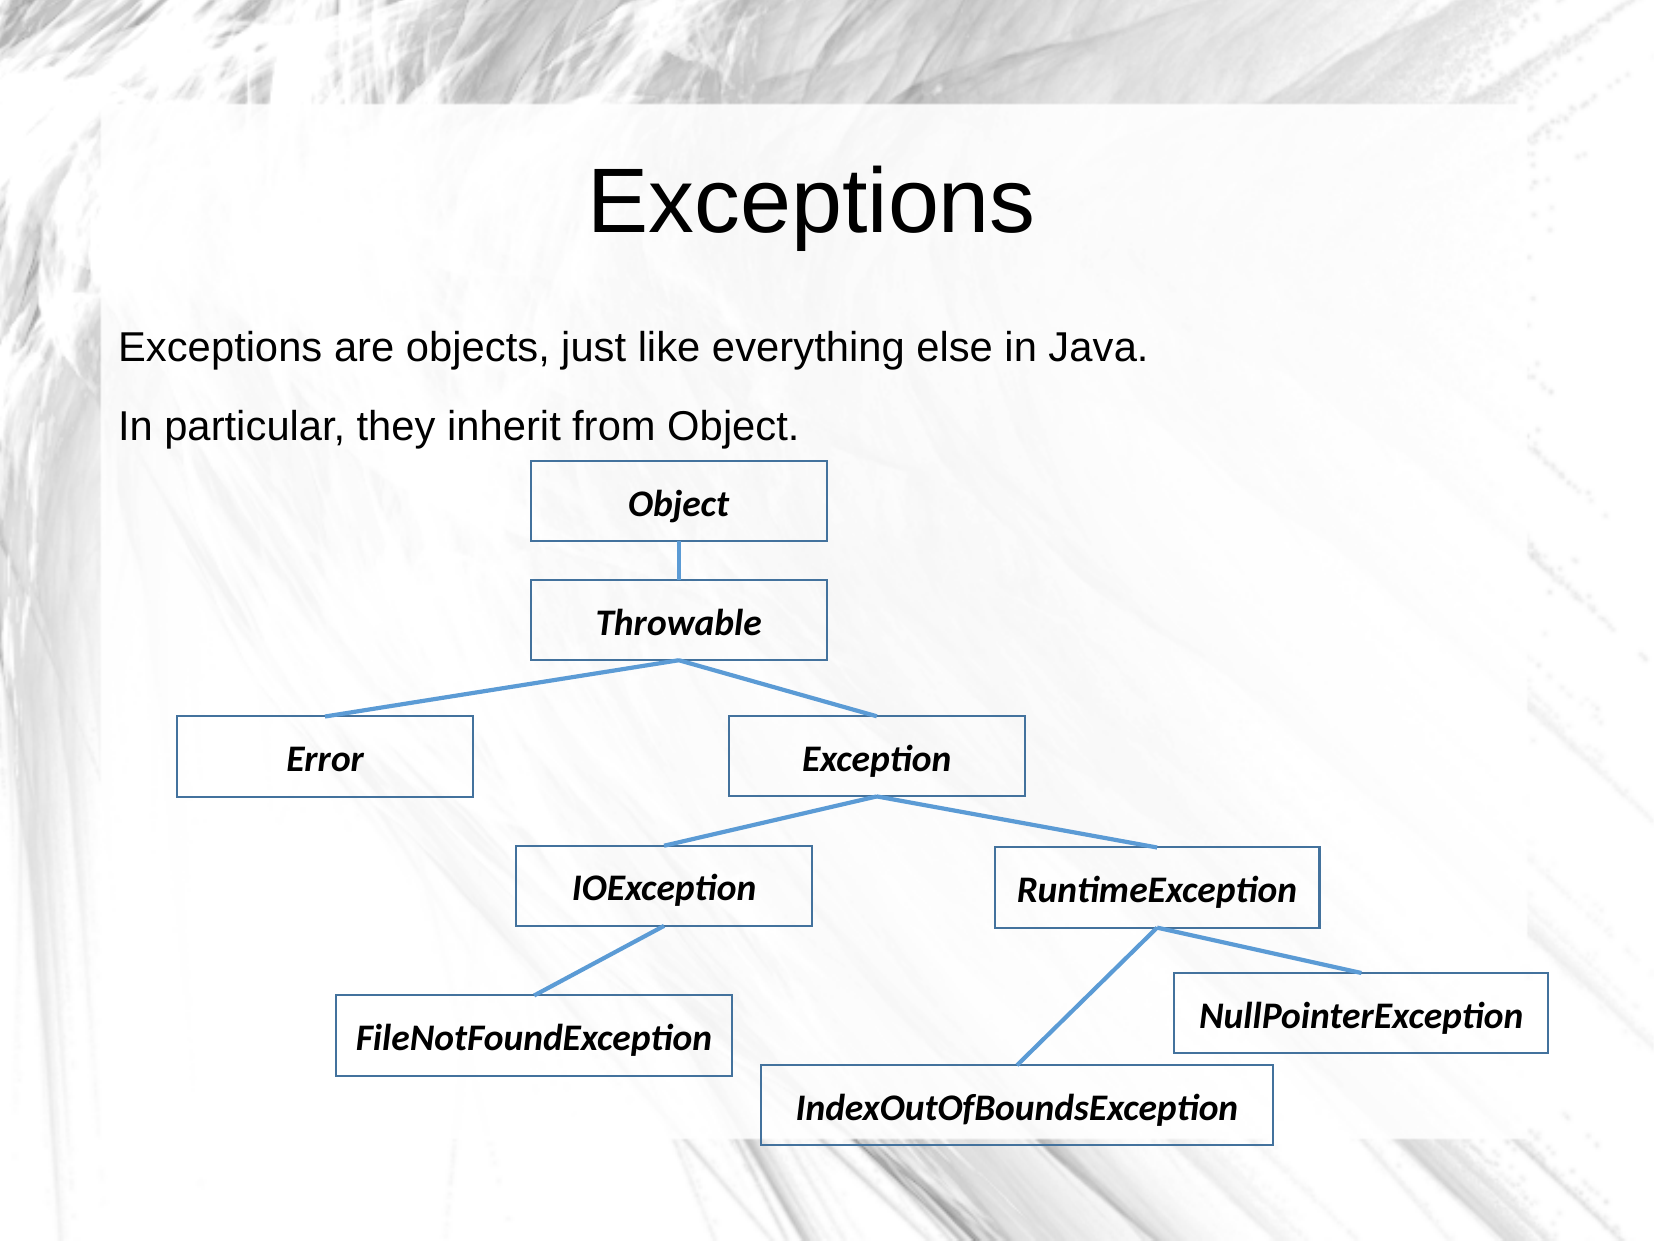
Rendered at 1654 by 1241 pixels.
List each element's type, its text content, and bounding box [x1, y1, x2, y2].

list Exceptions are objects, just like everything else in Java. In particular, they inherit from Object. [118, 319, 1571, 1102]
title Exceptions [118, 112, 1506, 281]
picture [0, 0, 1654, 1241]
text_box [177, 461, 1549, 1146]
